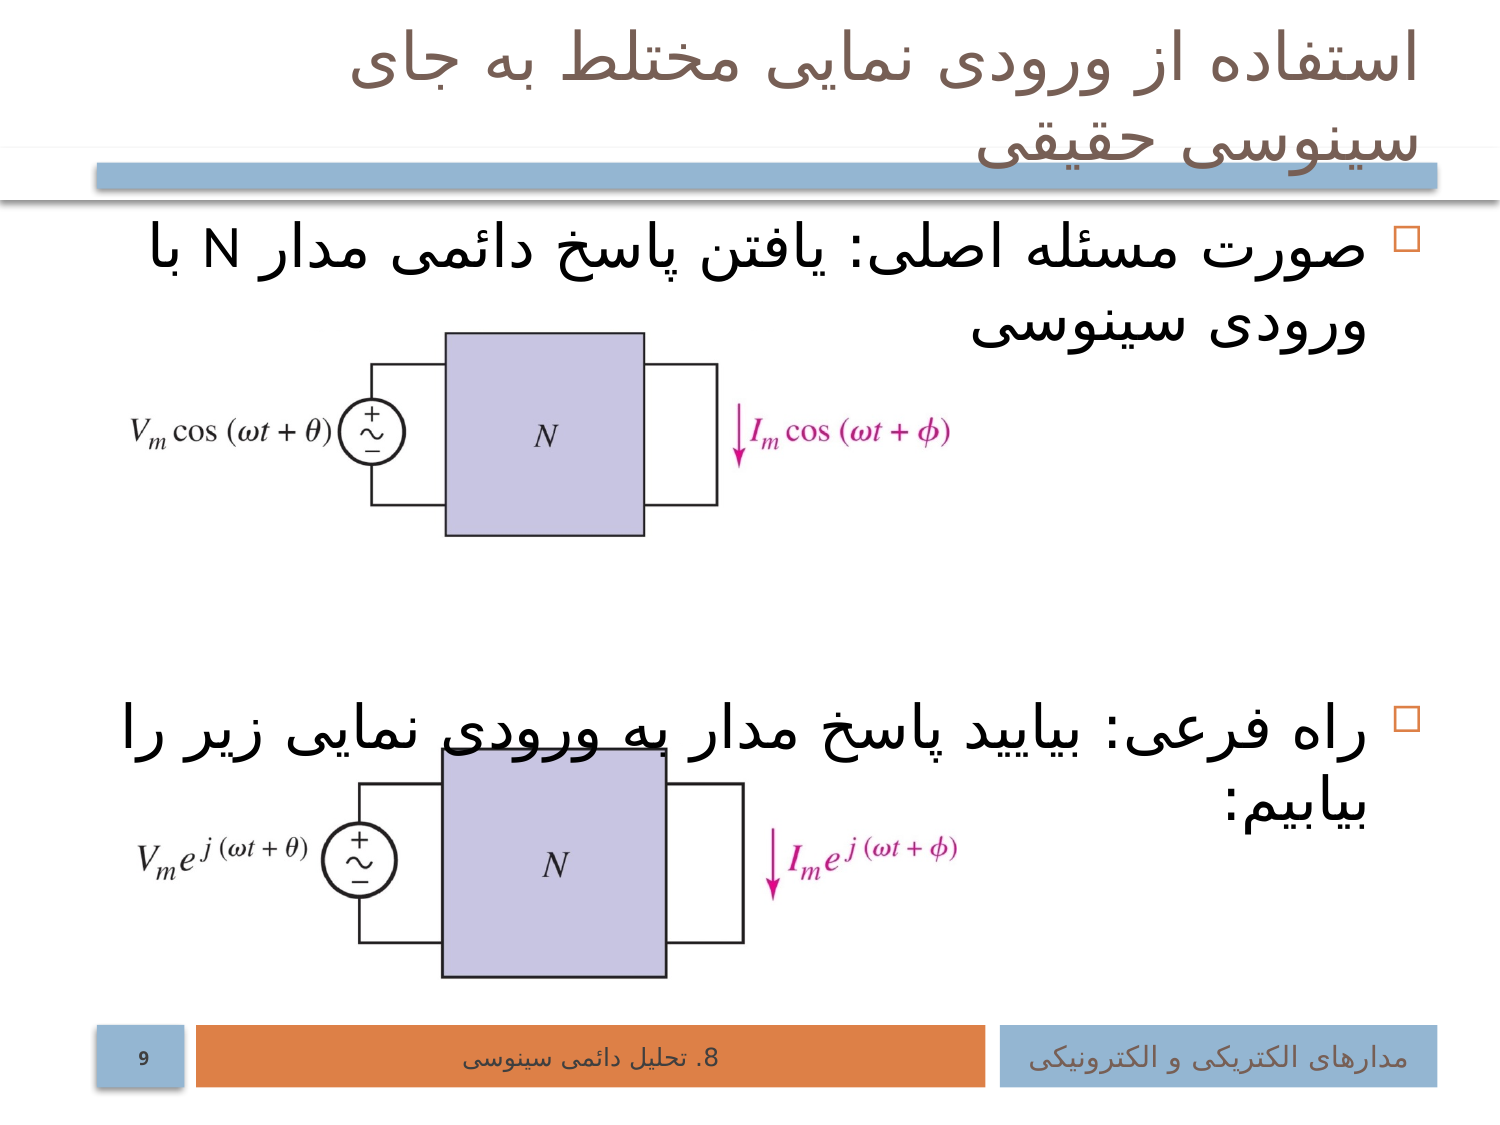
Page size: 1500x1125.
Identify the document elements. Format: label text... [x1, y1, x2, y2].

picture [128, 328, 951, 538]
list صورت مسئله اصلی: یافتن پاسخ دائمی مدار N با ورودی سینوسی راه فرعی: بیایید پاسخ مدار به ورودی نمایی زیر را بیابیم: [100, 200, 1438, 1000]
slide_number مدارهای الکتریکی و الکترونیکی [999, 1025, 1438, 1088]
slide_number 9 [99, 1038, 188, 1079]
title استفاده از ورودی نمایی مختلط به جای سینوسی حقیقی [100, 37, 1438, 150]
picture [136, 743, 958, 980]
footer 8. تحلیل دائمی سینوسی [196, 1025, 986, 1088]
